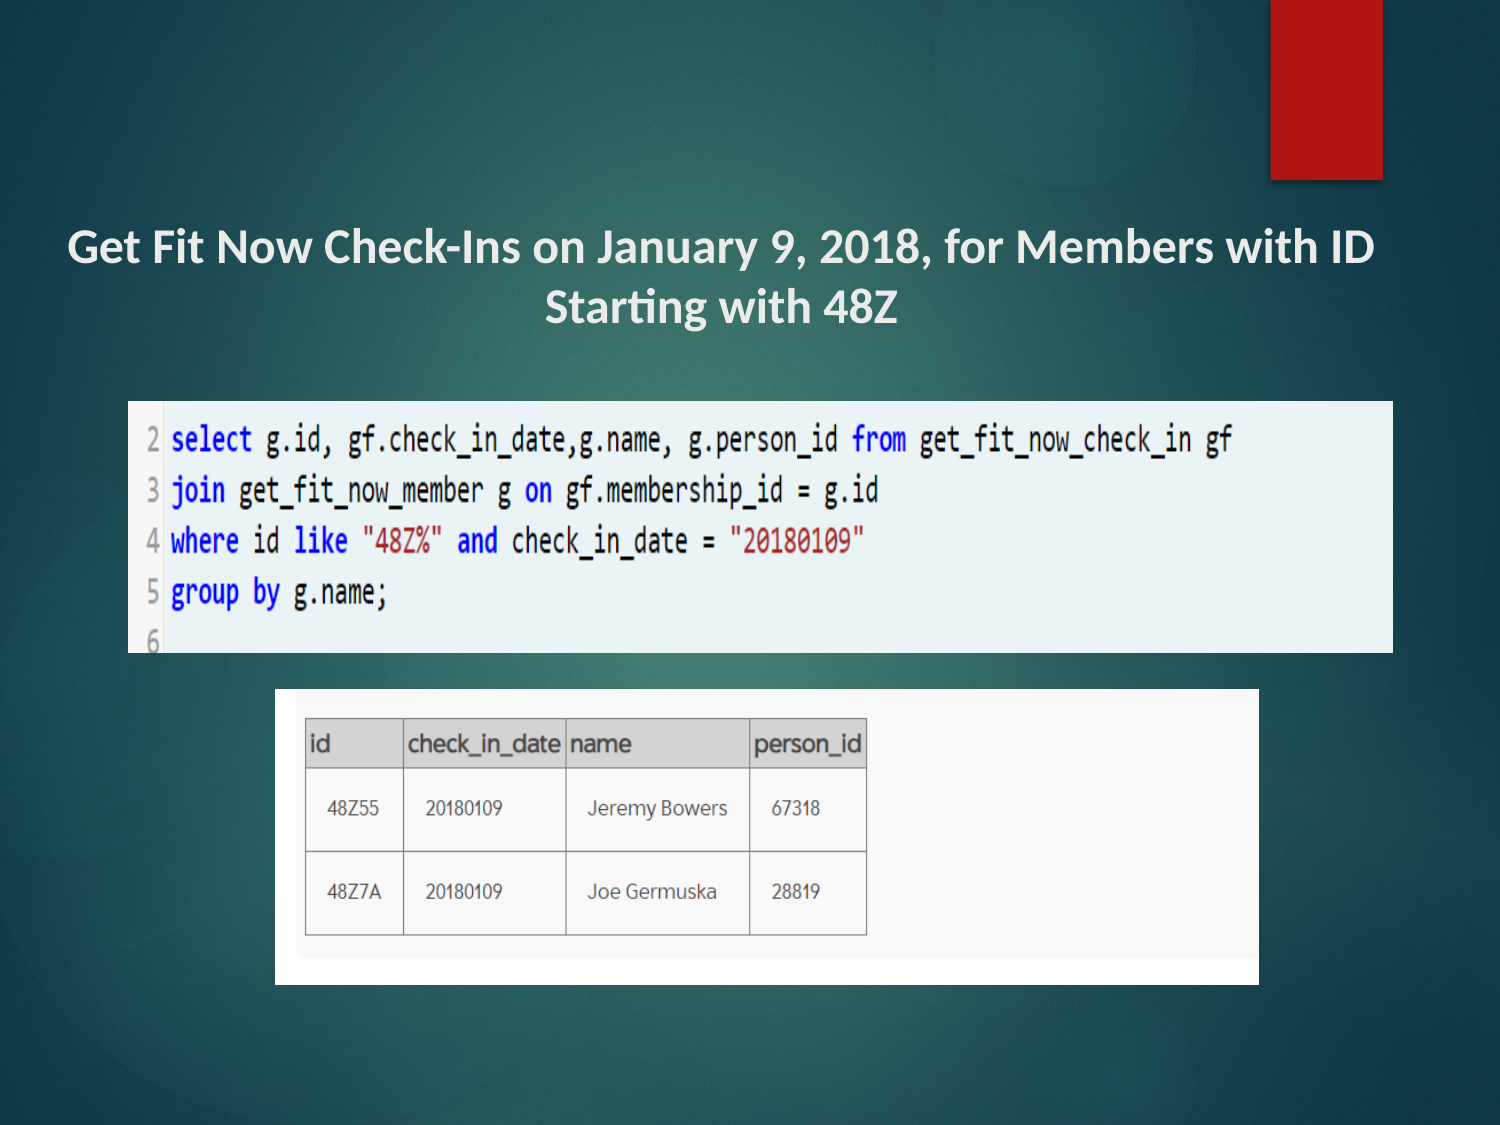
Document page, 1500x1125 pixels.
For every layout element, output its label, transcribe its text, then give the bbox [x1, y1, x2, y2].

title Get Fit Now Check-Ins on January 9, 2018, for Members with ID Starting with 48Z [15, 206, 1427, 325]
picture [275, 689, 1259, 985]
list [128, 400, 1393, 653]
